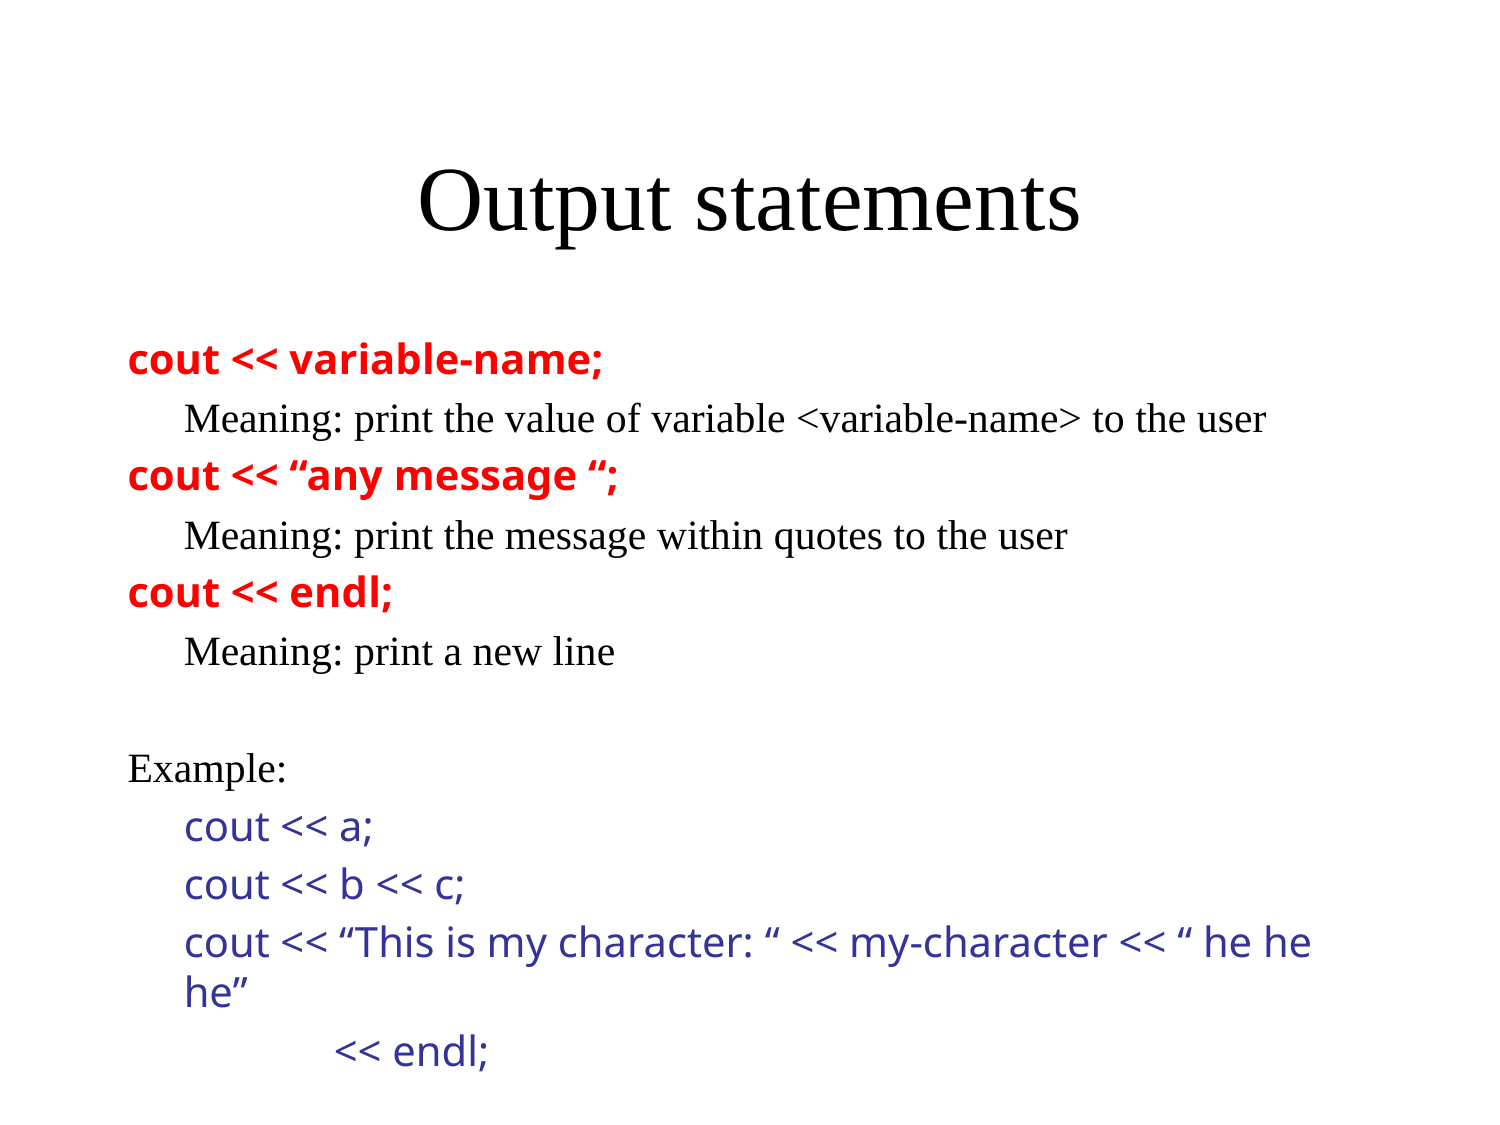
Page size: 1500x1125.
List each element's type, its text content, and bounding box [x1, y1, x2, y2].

list cout << variable-name; Meaning: print the value of variable <variable-name> to the user cout << “any message “; Meaning: print the message within quotes to the user cout << endl; Meaning: print a new line Example: cout << a; cout << b << c; cout << “This is my character: “ << my-character << “ he he he” << endl; [112, 324, 1388, 1088]
title Output statements [112, 99, 1388, 288]
